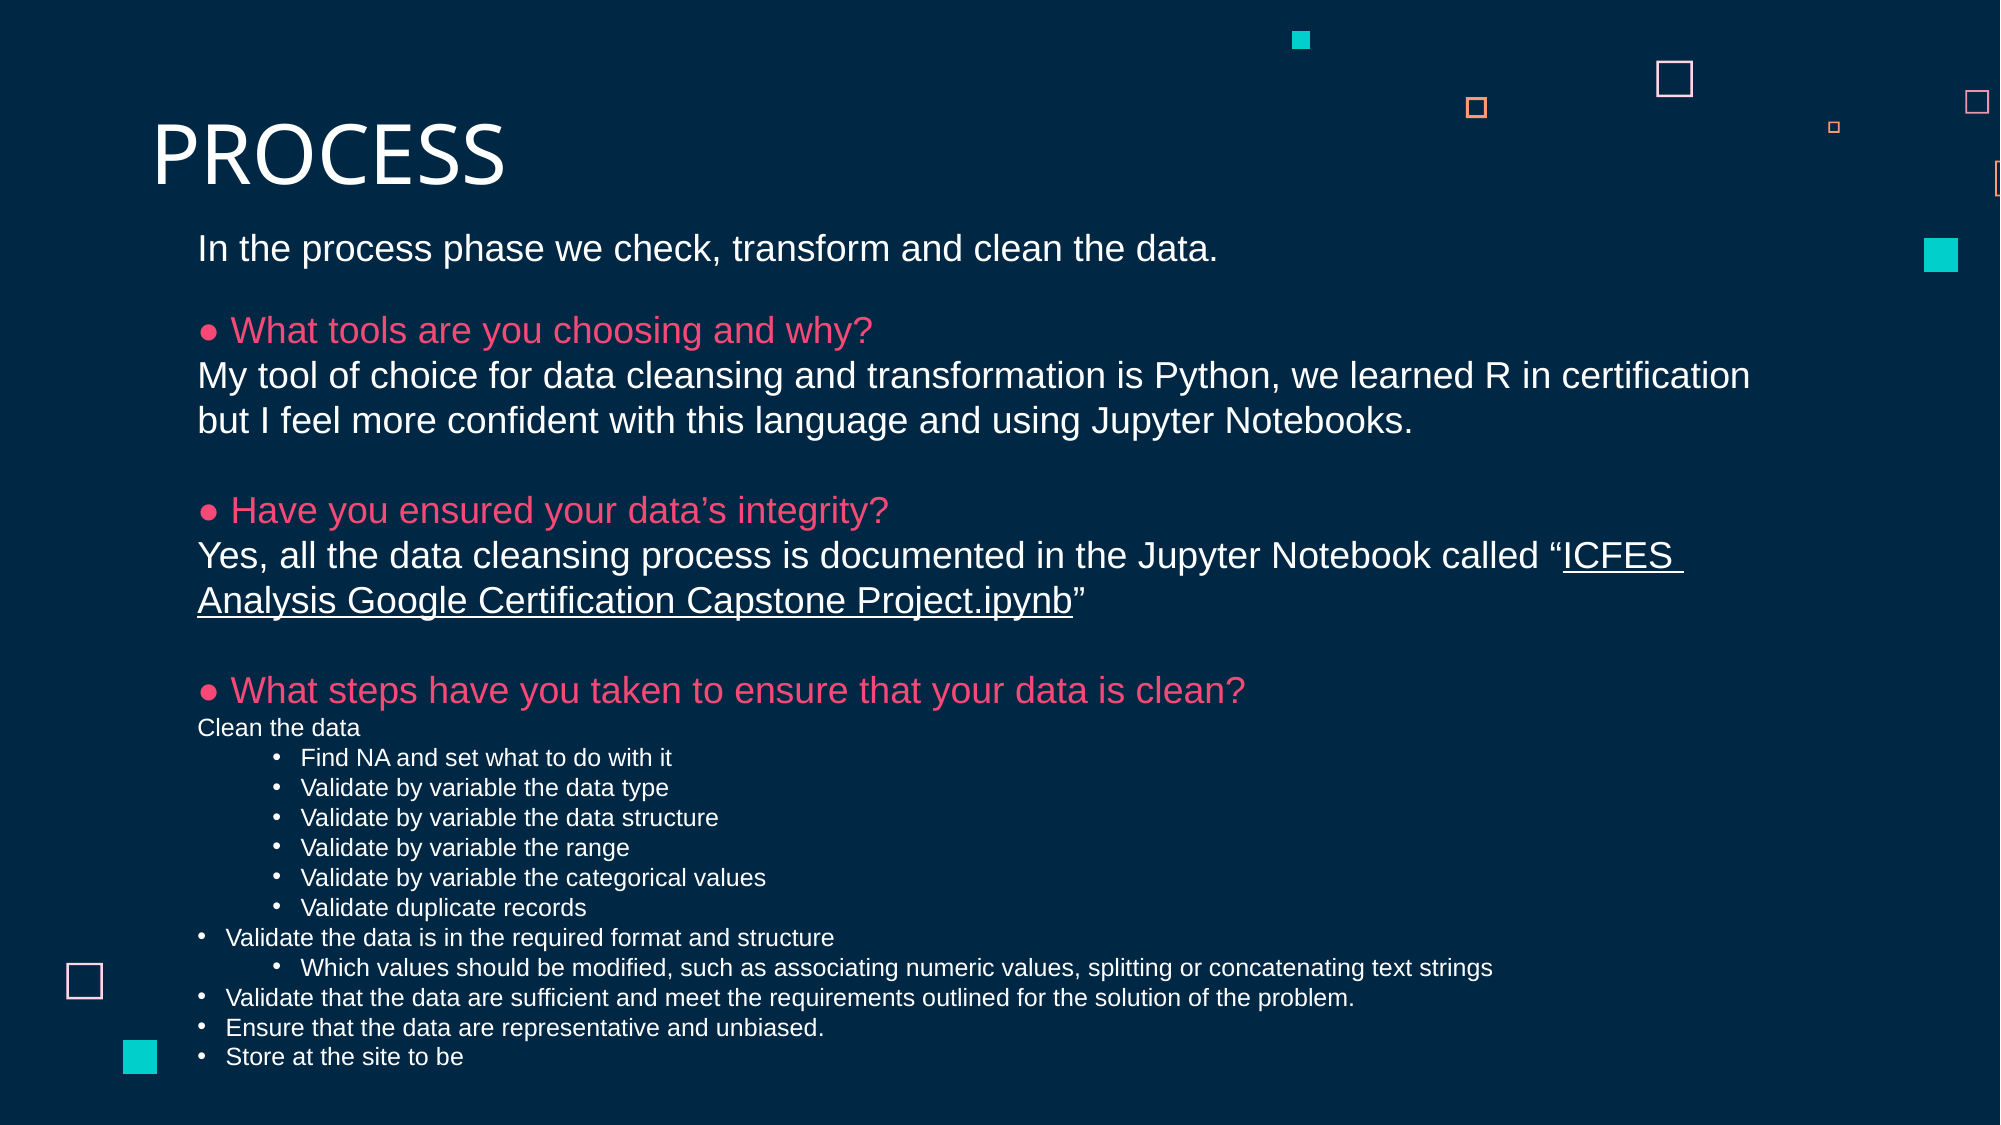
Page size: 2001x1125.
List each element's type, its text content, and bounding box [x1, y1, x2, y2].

text_box ● What tools are you choosing and why? My tool of choice for data cleansing and transformation is Python, we learned R in certification but I feel more confident with this language and using Jupyter Notebooks. ● Have you ensured your data’s integrity? Yes, all the data cleansing process is documented in the Jupyter Notebook called “ICFES Analysis Google Certification Capstone Project.ipynb” ● What steps have you taken to ensure that your data is clean? Clean the data Find NA and set what to do with it Validate by variable the data type Validate by variable the data structure Validate by variable the range Validate by variable the categorical values Validate duplicate records Validate the data is in the required format and structure Which values should be modified, such as associating numeric values, splitting or concatenating text strings Validate that the data are sufficient and meet the requirements outlined for the solution of the problem. Ensure that the data are representative and unbiased. Store at the site to be [182, 299, 1796, 1079]
text_box In the process phase we check, transform and clean the data. [182, 216, 1757, 277]
title PROCESS [135, 90, 600, 217]
